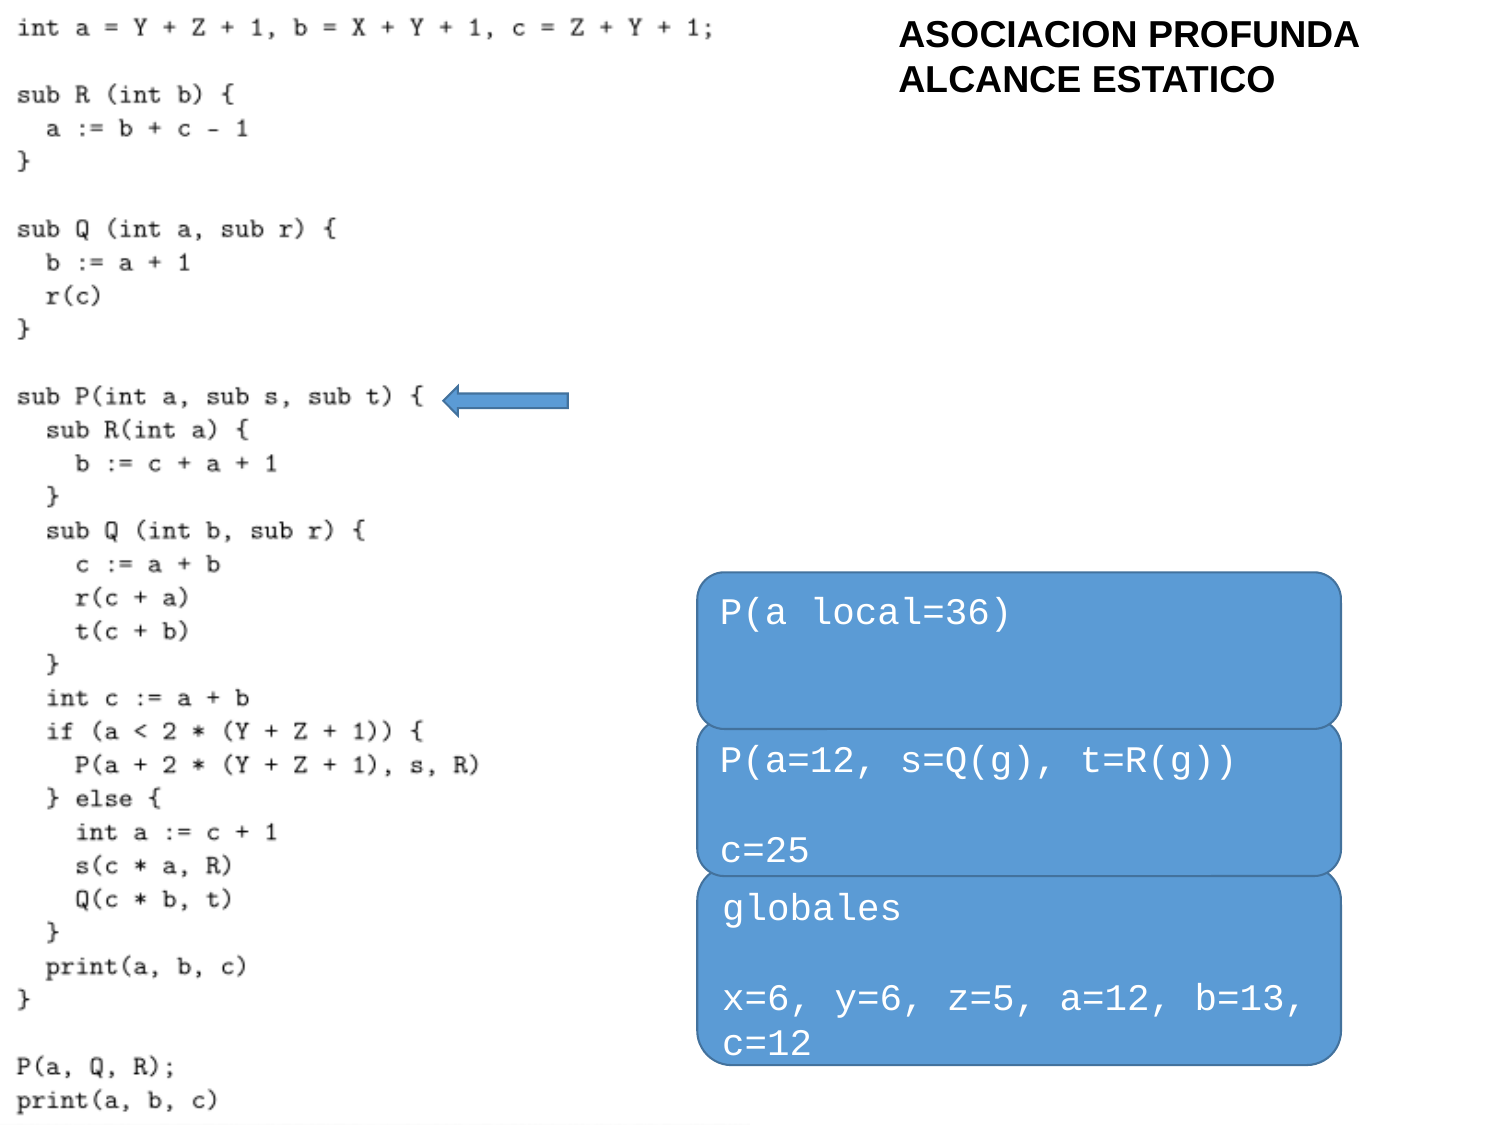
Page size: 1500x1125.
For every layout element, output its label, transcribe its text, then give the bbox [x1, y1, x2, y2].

picture [0, 0, 750, 1125]
text_box P(a local=36) [750, 571, 1343, 731]
text_box ASOCIACION PROFUNDA ALCANCE ESTATICO [883, 2, 1500, 108]
text_box globales x=6, y=6, z=5, a=12, b=13, c=12 [750, 873, 1343, 1067]
text_box P(a=12, s=Q(g), t=R(g)) c=25 [750, 724, 1343, 878]
